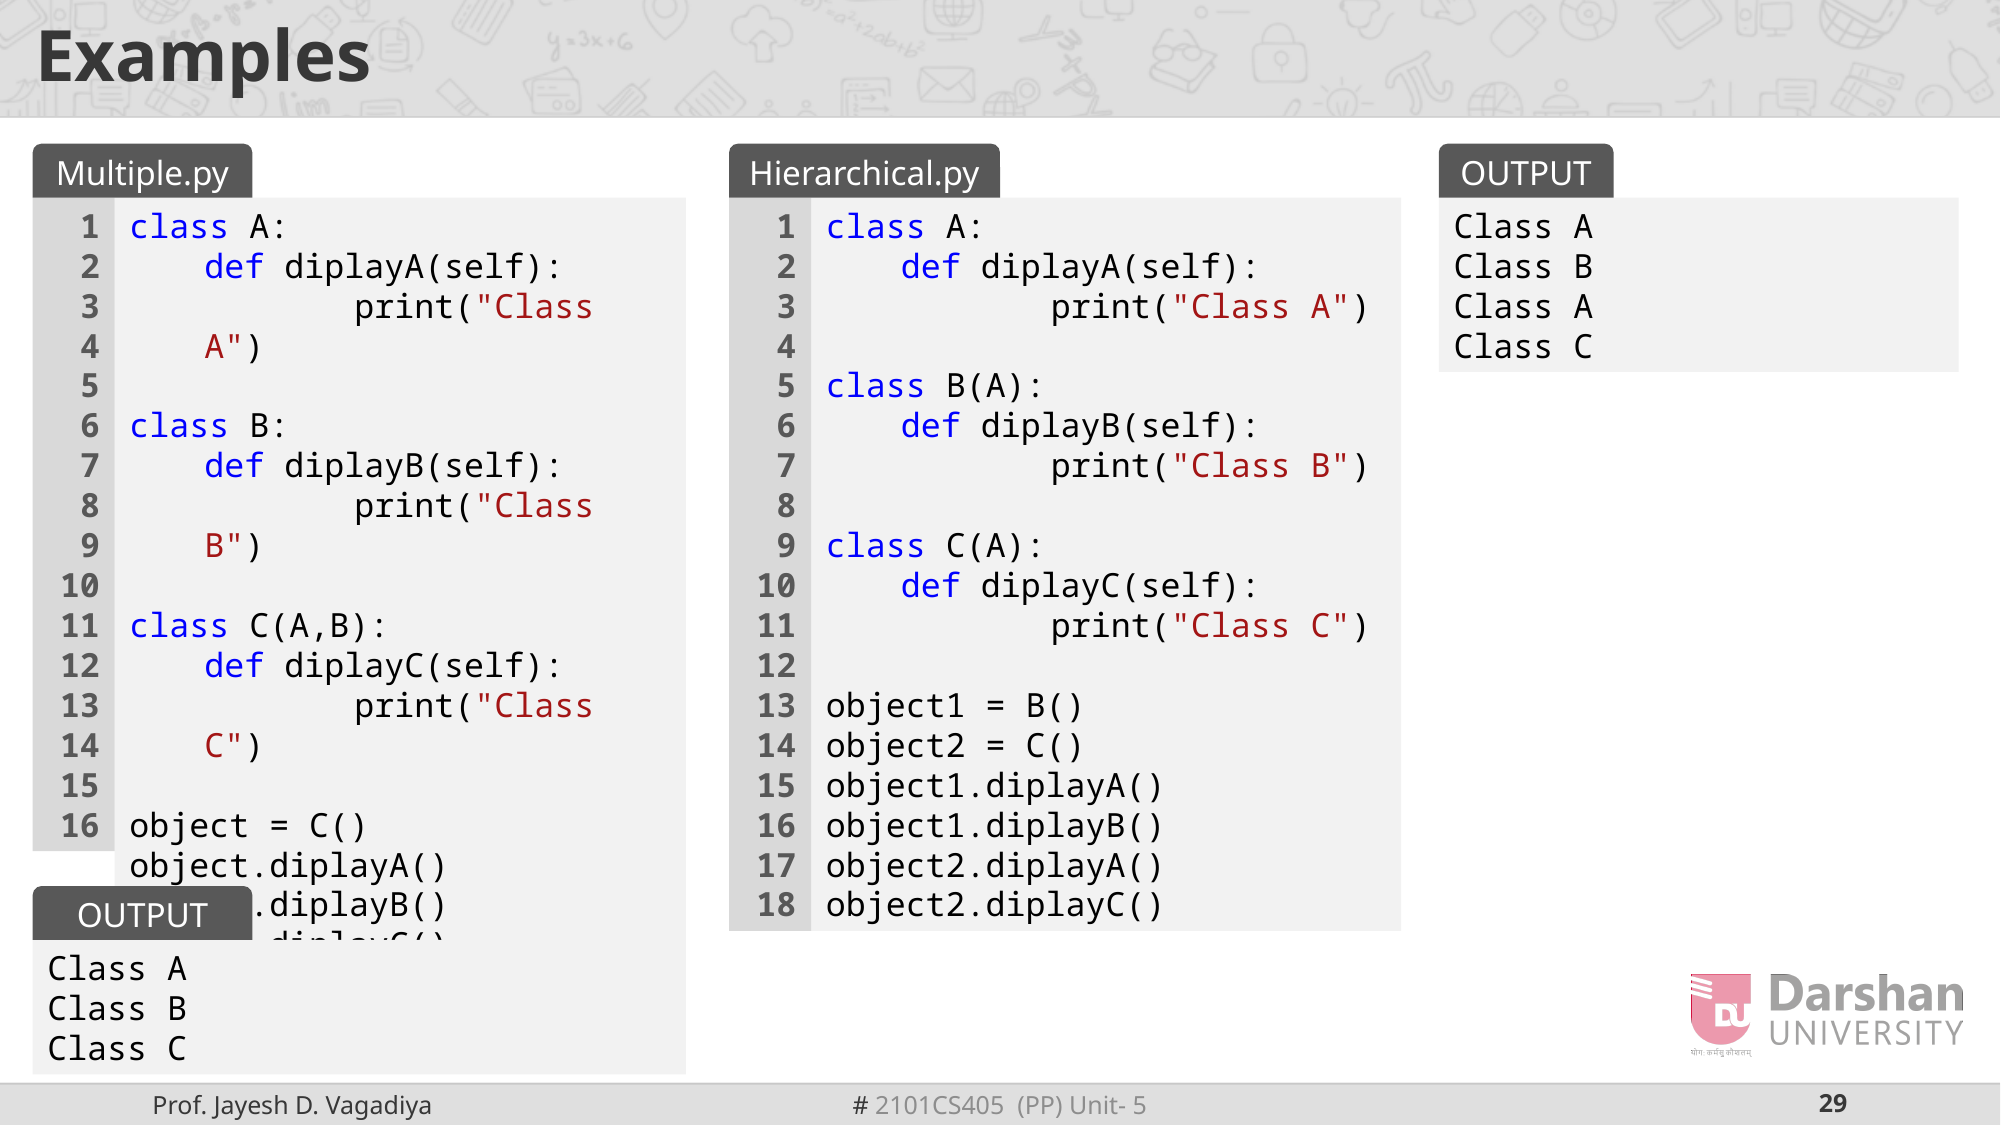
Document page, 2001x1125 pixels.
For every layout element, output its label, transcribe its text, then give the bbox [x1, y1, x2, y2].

text_box Class A Class B Class A Class C [1438, 197, 1959, 372]
text_box class A: def diplayA(self): print("Class A") class B: def diplayB(self): print("Class B") class C(A,B): def diplayC(self): print("Class C") object = C() object.diplayA() object.diplayB() object.diplayC() [114, 197, 686, 939]
text_box 1 2 3 4 5 6 7 8 9 10 11 12 13 14 15 16 [32, 199, 115, 852]
title Examples [0, 0, 2000, 117]
text_box Class A Class B Class C [32, 939, 686, 1075]
text_box Multiple.py [31, 142, 254, 199]
text_box OUTPUT [31, 884, 254, 942]
text_box class A: def diplayA(self): print("Class A") class B(A): def diplayB(self): print("Class B") class C(A): def diplayC(self): print("Class C") object1 = B() object2 = C() object1.diplayA() object1.diplayB() object2.diplayA() object2.diplayC() [812, 197, 1402, 931]
text_box Hierarchical.py [728, 142, 1002, 199]
text_box OUTPUT [1437, 142, 1615, 199]
text_box 1 2 3 4 5 6 7 8 9 10 11 12 13 14 15 16 17 18 [729, 199, 812, 931]
